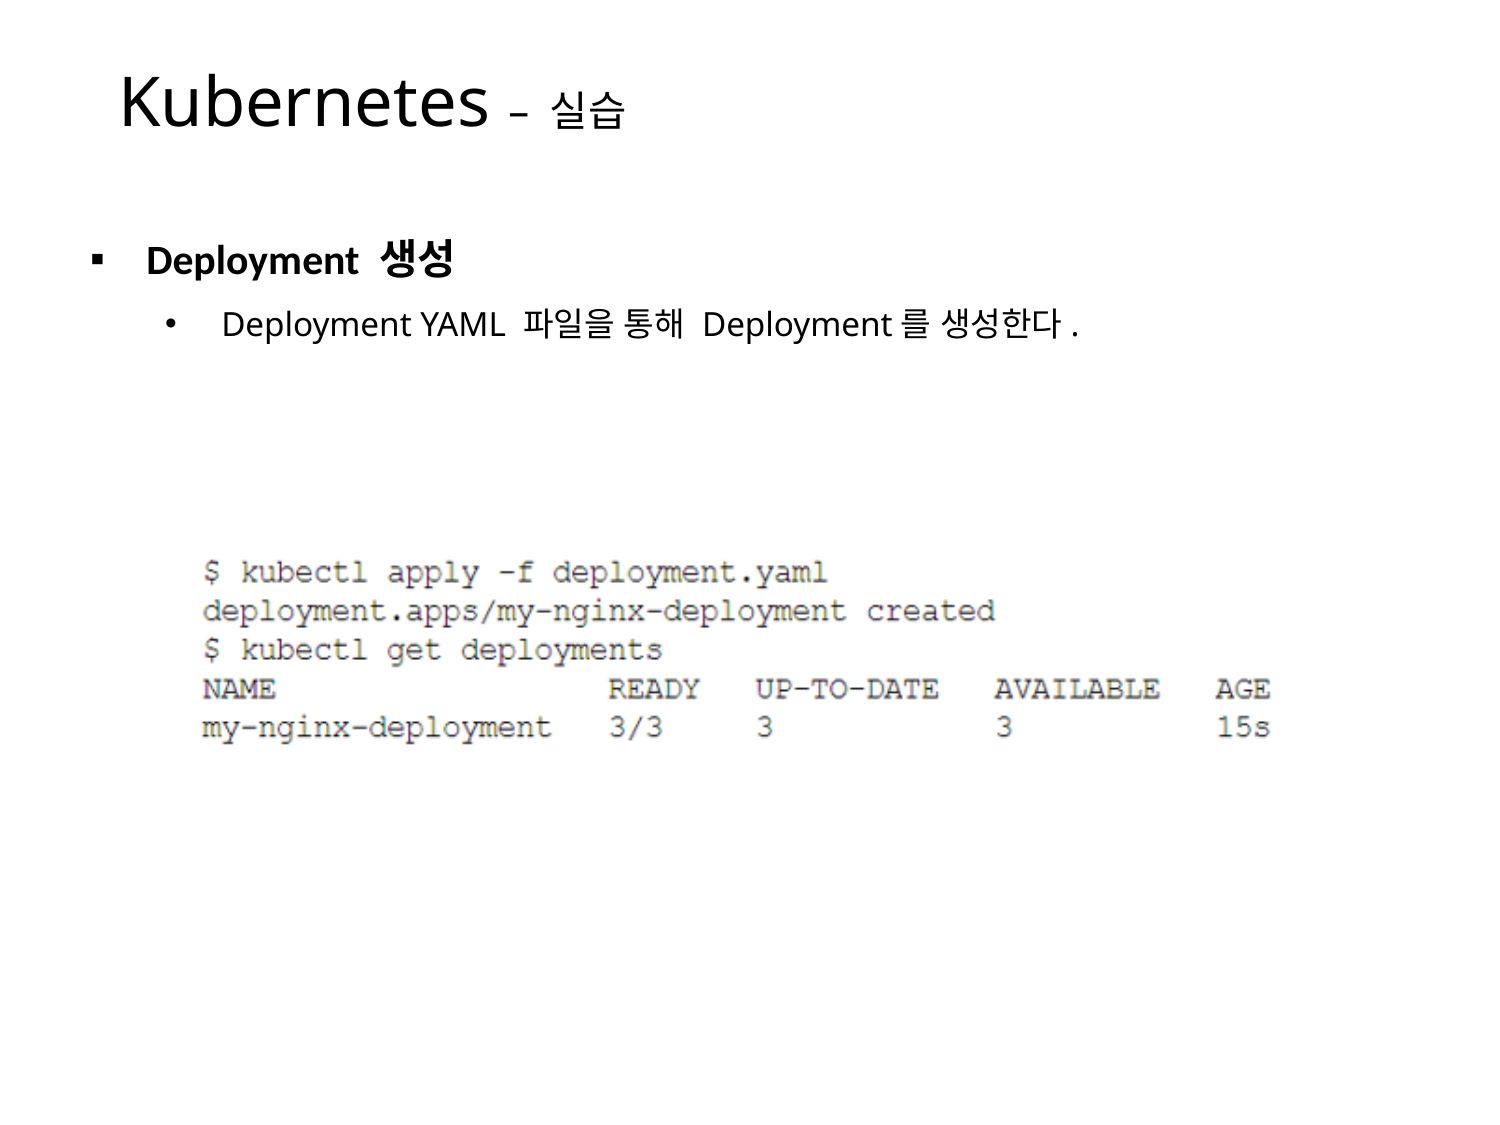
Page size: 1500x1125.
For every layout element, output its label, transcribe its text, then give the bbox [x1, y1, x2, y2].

picture [185, 551, 1315, 752]
title Kubernetes – 실습 [103, 59, 1397, 200]
list Deployment 생성 Deployment YAML 파일을 통해 Deployment를 생성한다. [75, 200, 1425, 522]
